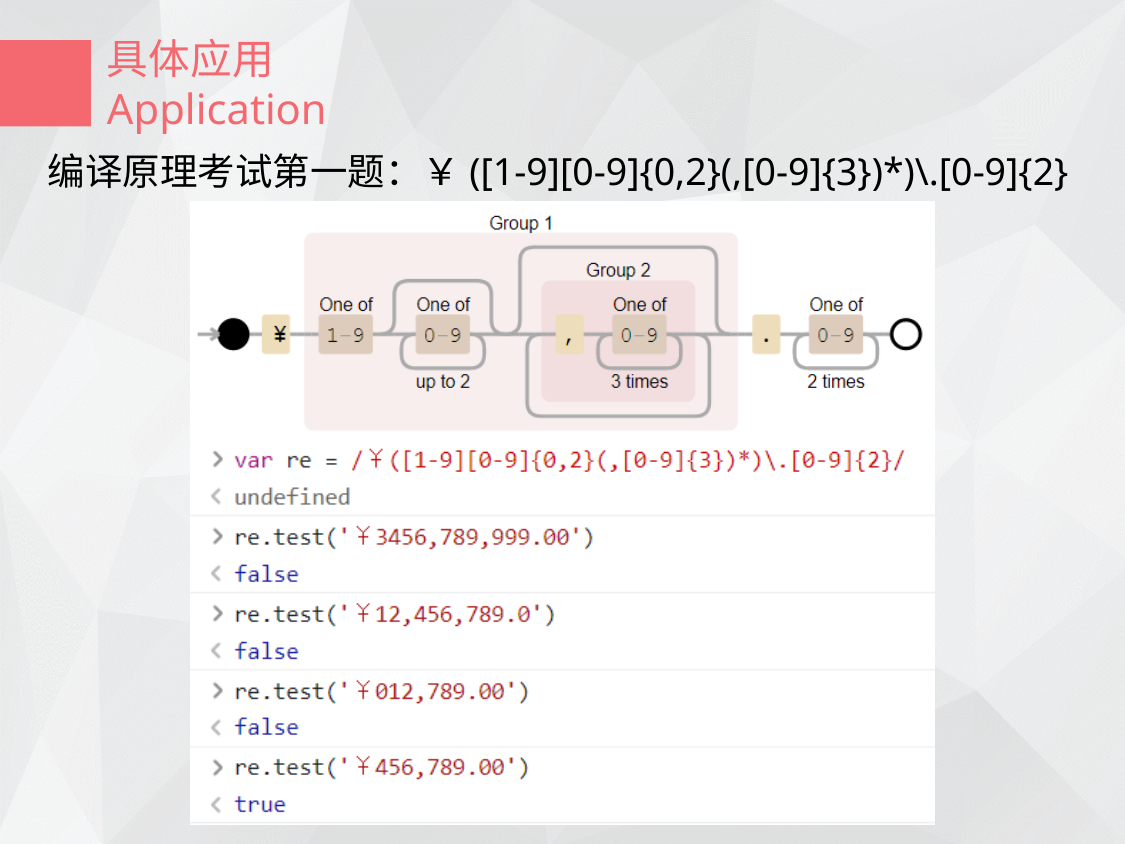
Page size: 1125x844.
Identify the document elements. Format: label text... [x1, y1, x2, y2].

picture [0, 0, 1125, 844]
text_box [0, 25, 752, 142]
text_box 编译原理考试第一题：￥([1-9][0-9]{0,2}(,[0-9]{3})*)\.[0-9]{2} [33, 140, 1092, 201]
